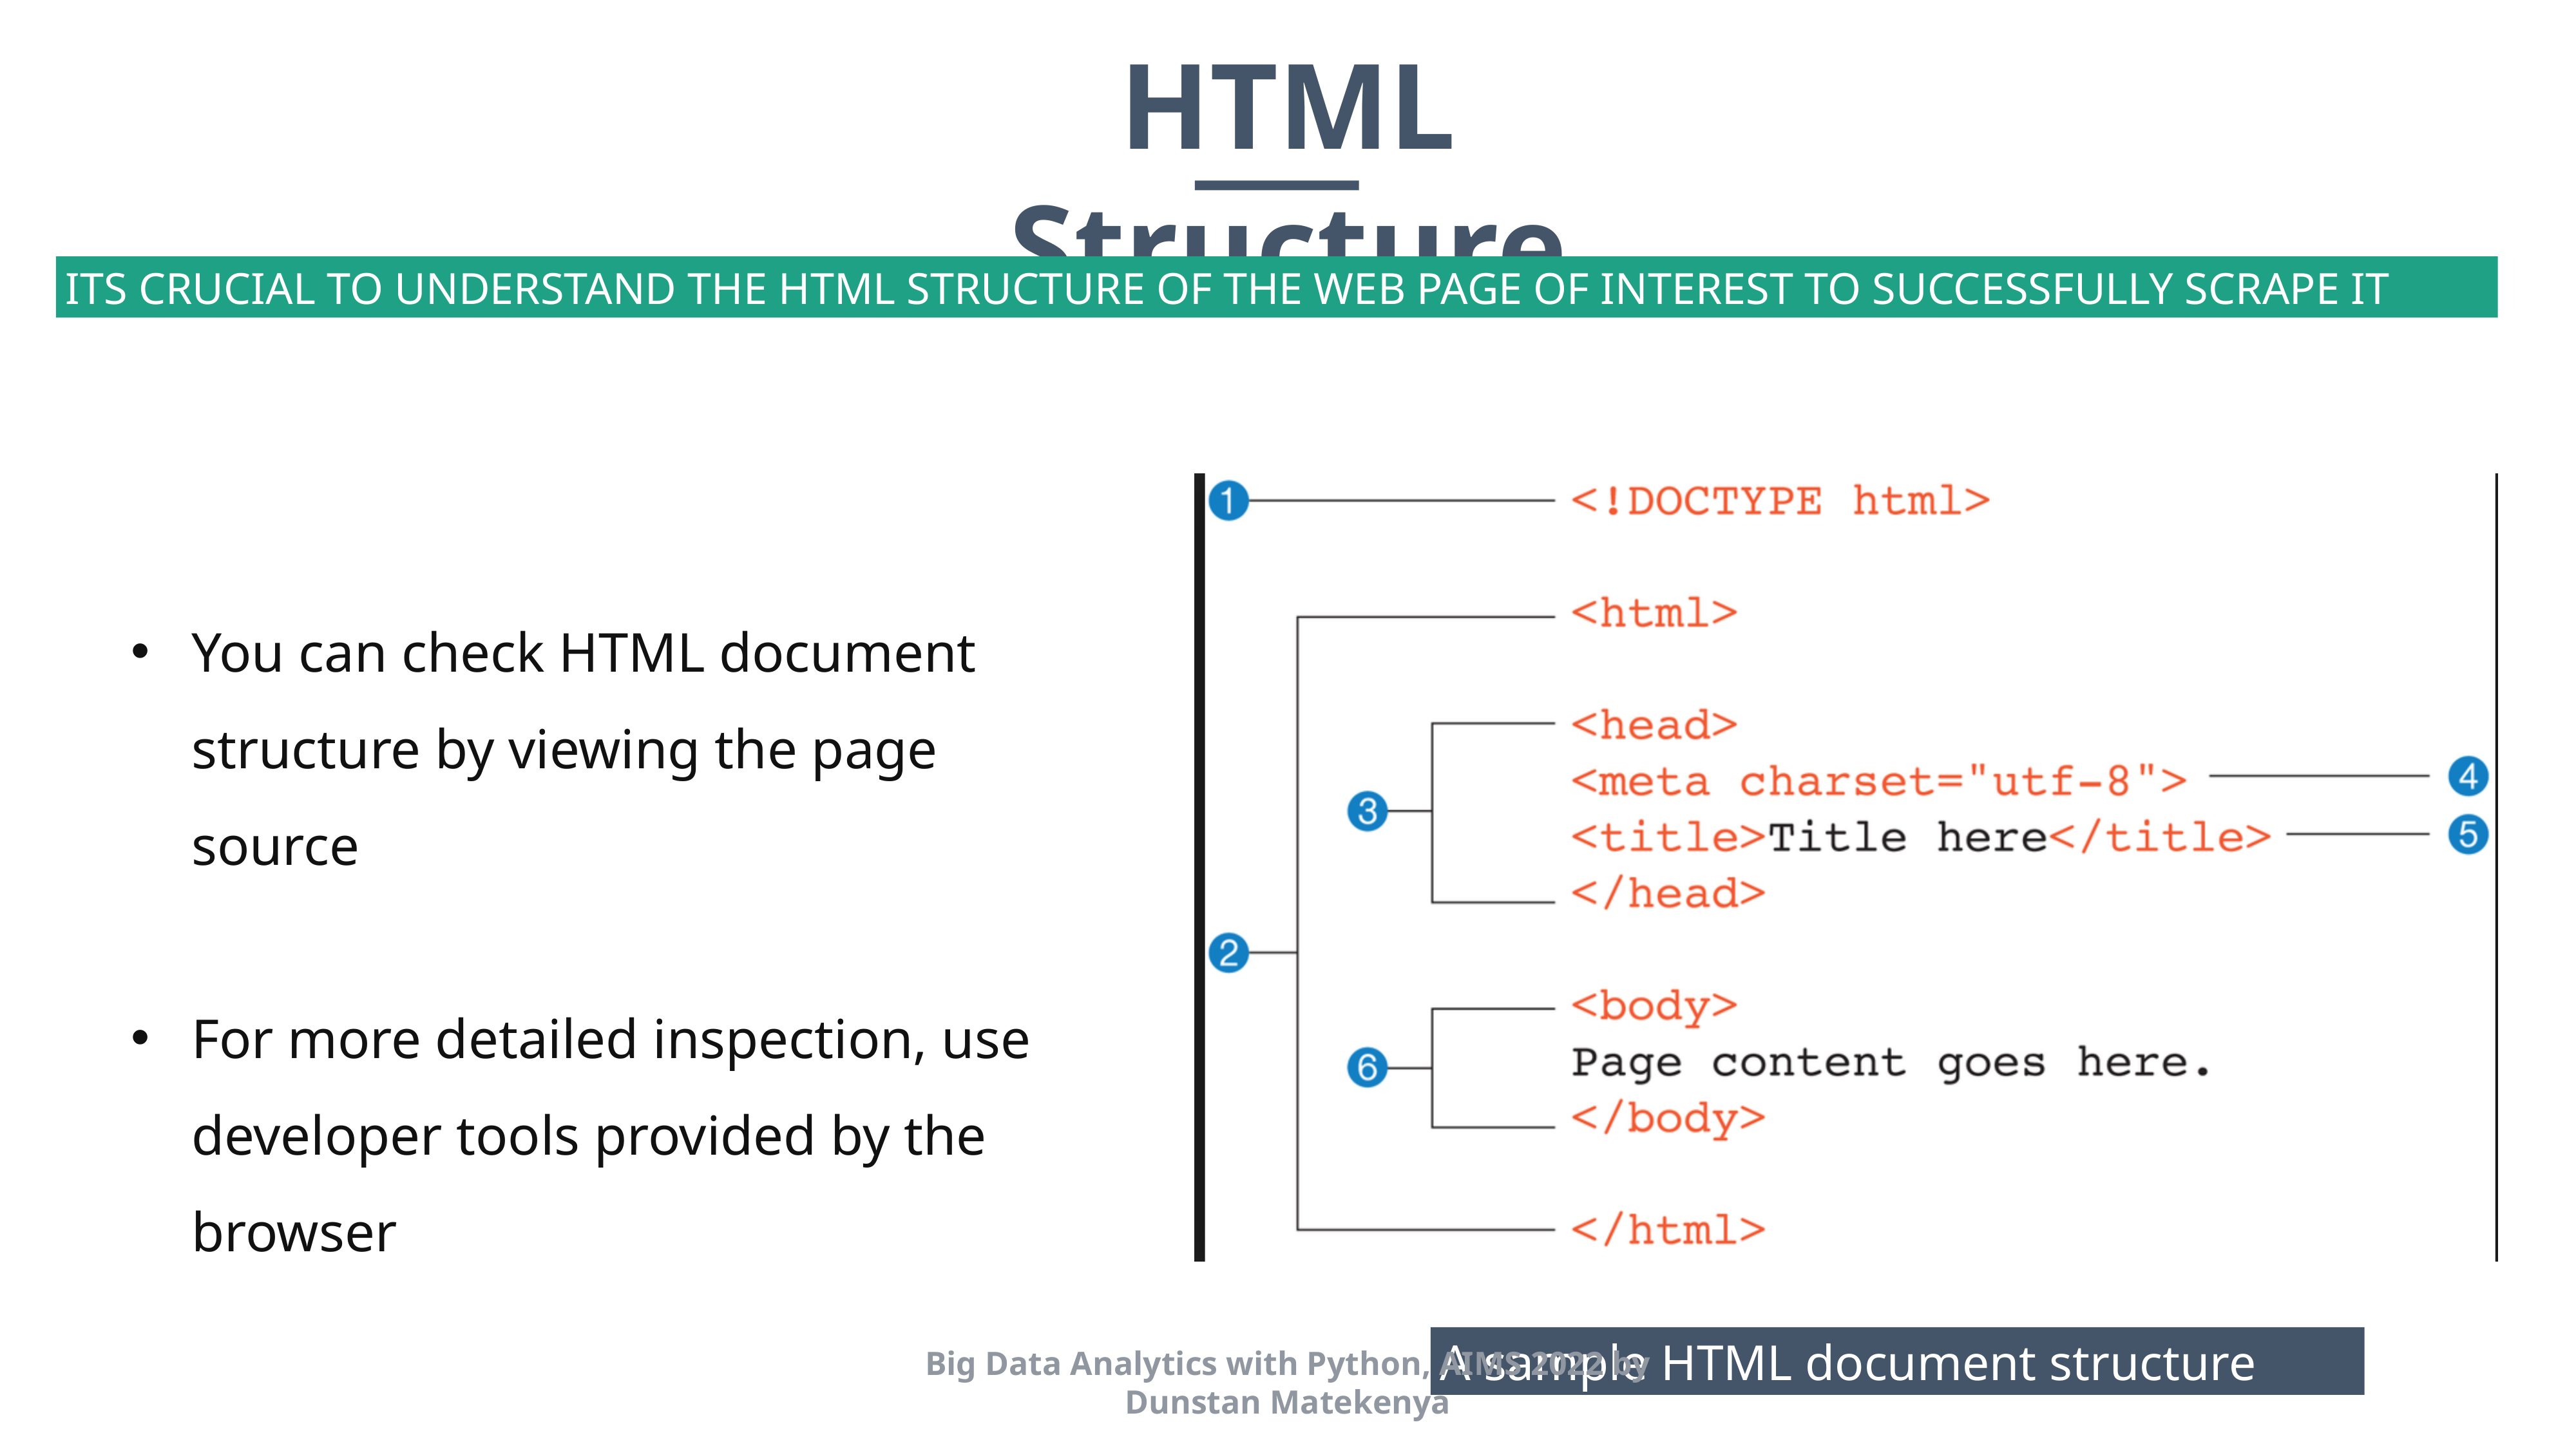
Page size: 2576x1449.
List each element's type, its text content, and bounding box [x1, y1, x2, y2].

footer Big Data Analytics with Python, AIMS 2022 by Dunstan Matekenya [853, 1343, 1723, 1421]
text_box [1194, 180, 1359, 191]
picture [1194, 473, 2499, 1262]
text_box ITS CRUCIAL TO UNDERSTAND THE HTML STRUCTURE OF THE WEB PAGE OF INTEREST TO SUCCESSFULLY SCRAPE IT [55, 256, 2498, 318]
text_box A sample HTML document structure [1430, 1327, 2365, 1395]
text_box HTML Structure [845, 26, 1731, 256]
text_box You can check HTML document structure by viewing the page source For more detailed inspection, use developer tools provided by the browser [121, 581, 1131, 1364]
